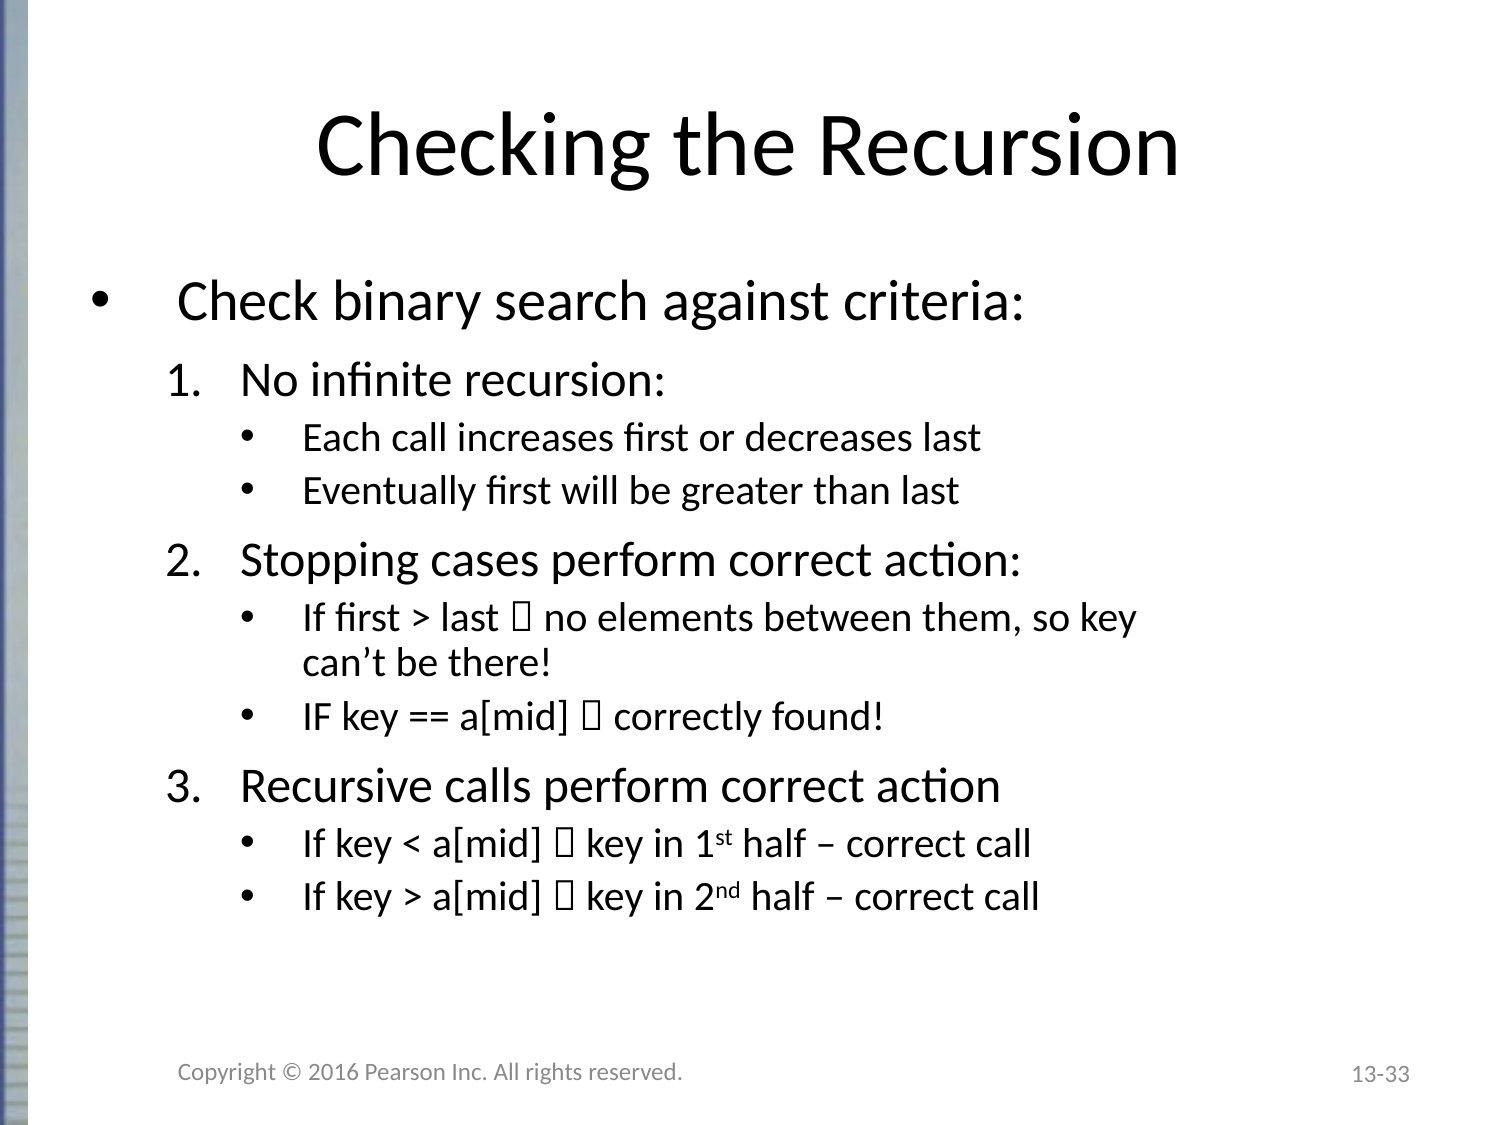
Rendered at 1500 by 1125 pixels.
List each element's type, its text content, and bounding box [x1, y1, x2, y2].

footer Copyright © 2016 Pearson Inc. All rights reserved. [75, 1040, 788, 1100]
slide_number 13-33 [1074, 1042, 1425, 1103]
picture [0, 0, 28, 1125]
list Check binary search against criteria: No infinite recursion: Each call increases first or decreases last Eventually first will be greater than last Stopping cases perform correct action: If first > last  no elements between them, so key can’t be there! IF key == a[mid]  correctly found! Recursive calls perform correct action If key < a[mid]  key in 1st half – correct call If key > a[mid]  key in 2nd half – correct call [75, 262, 1425, 1005]
title Checking the Recursion [75, 45, 1425, 233]
